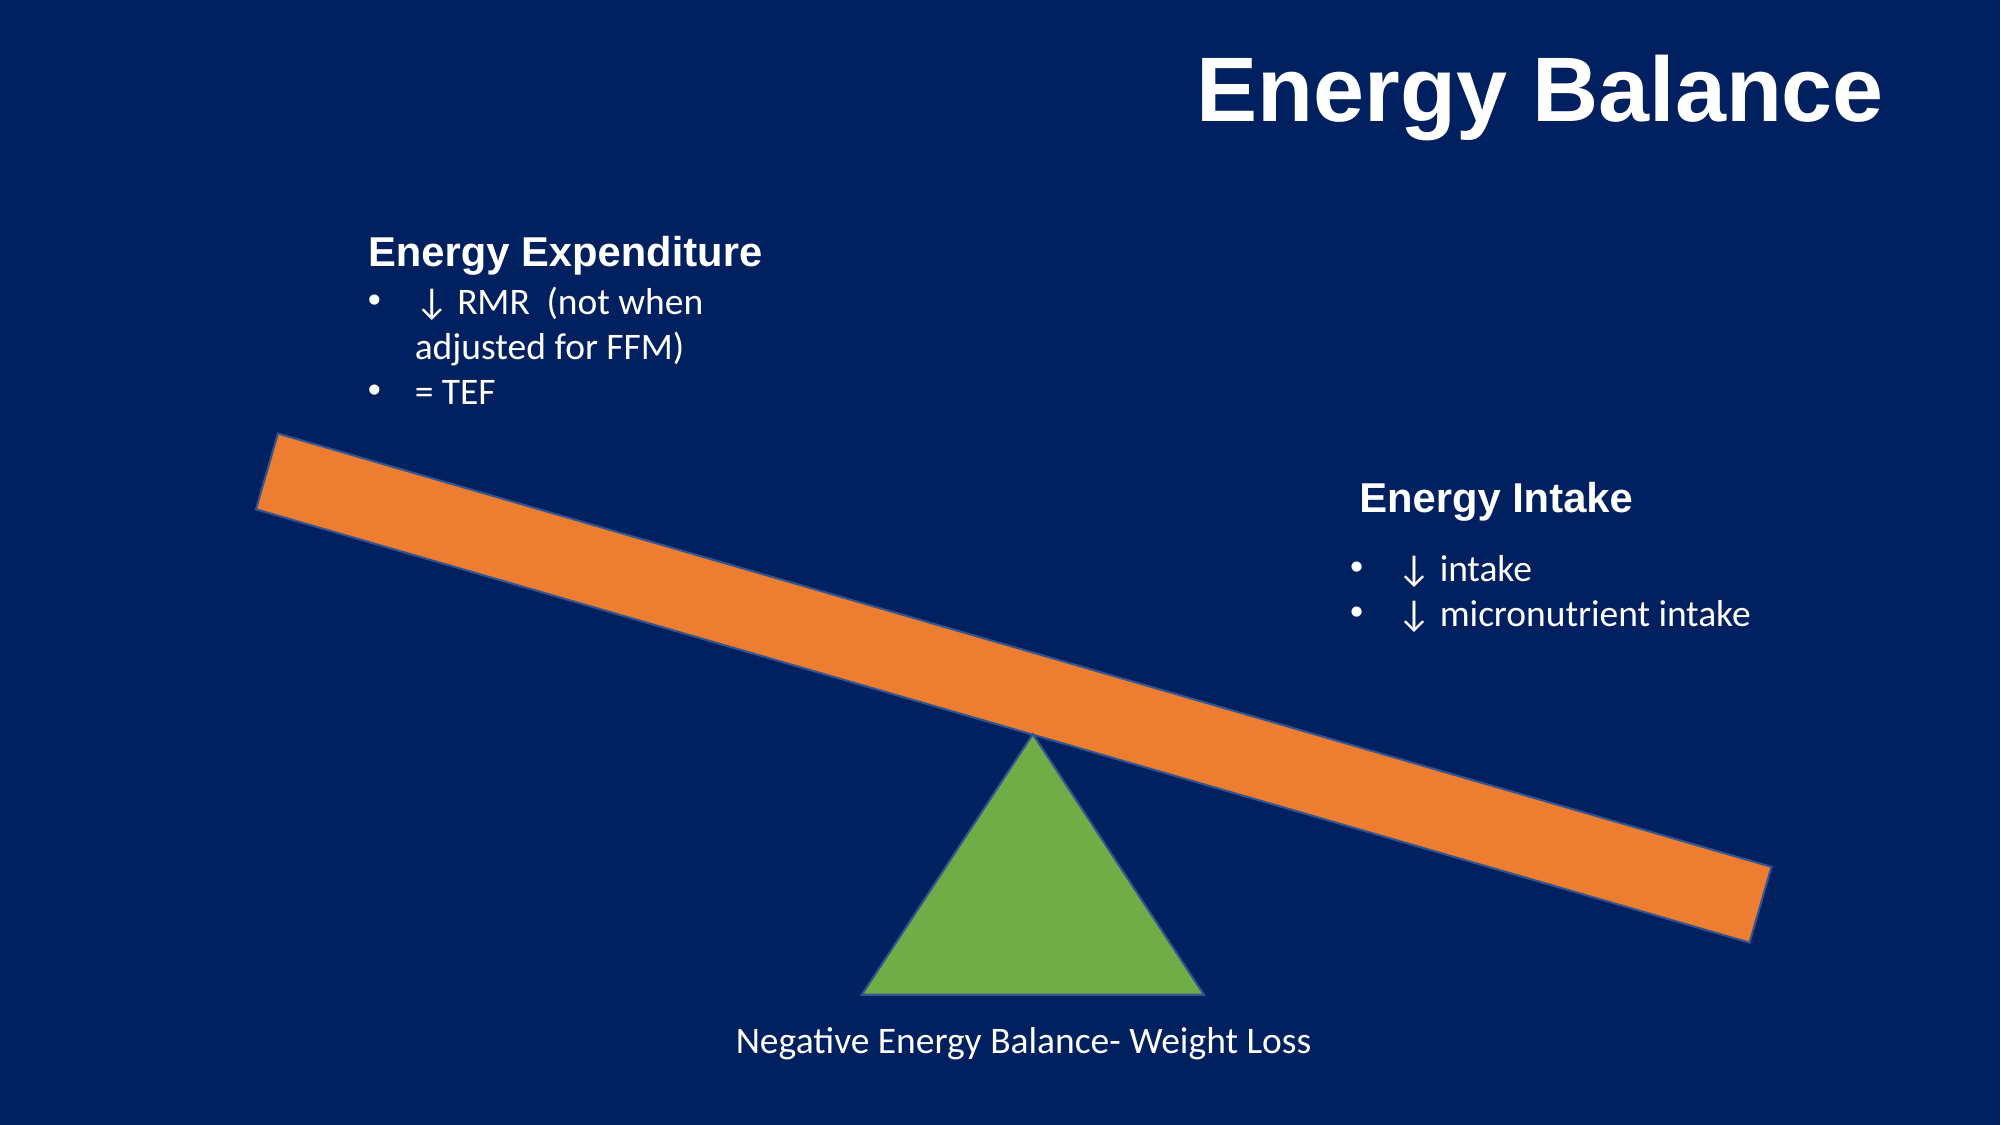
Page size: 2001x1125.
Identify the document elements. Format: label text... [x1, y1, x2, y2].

text_box Energy Intake [1344, 463, 1739, 529]
text_box Negative Energy Balance- Weight Loss [721, 1008, 1345, 1068]
text_box Energy Expenditure [353, 217, 896, 283]
text_box [859, 732, 1206, 996]
text_box ↓ RMR (not when adjusted for FFM) = TEF [353, 269, 764, 465]
title Energy Balance [1181, 32, 1940, 152]
text_box [254, 432, 1773, 944]
text_box ↓ intake ↓ micronutrient intake [1335, 536, 1787, 732]
